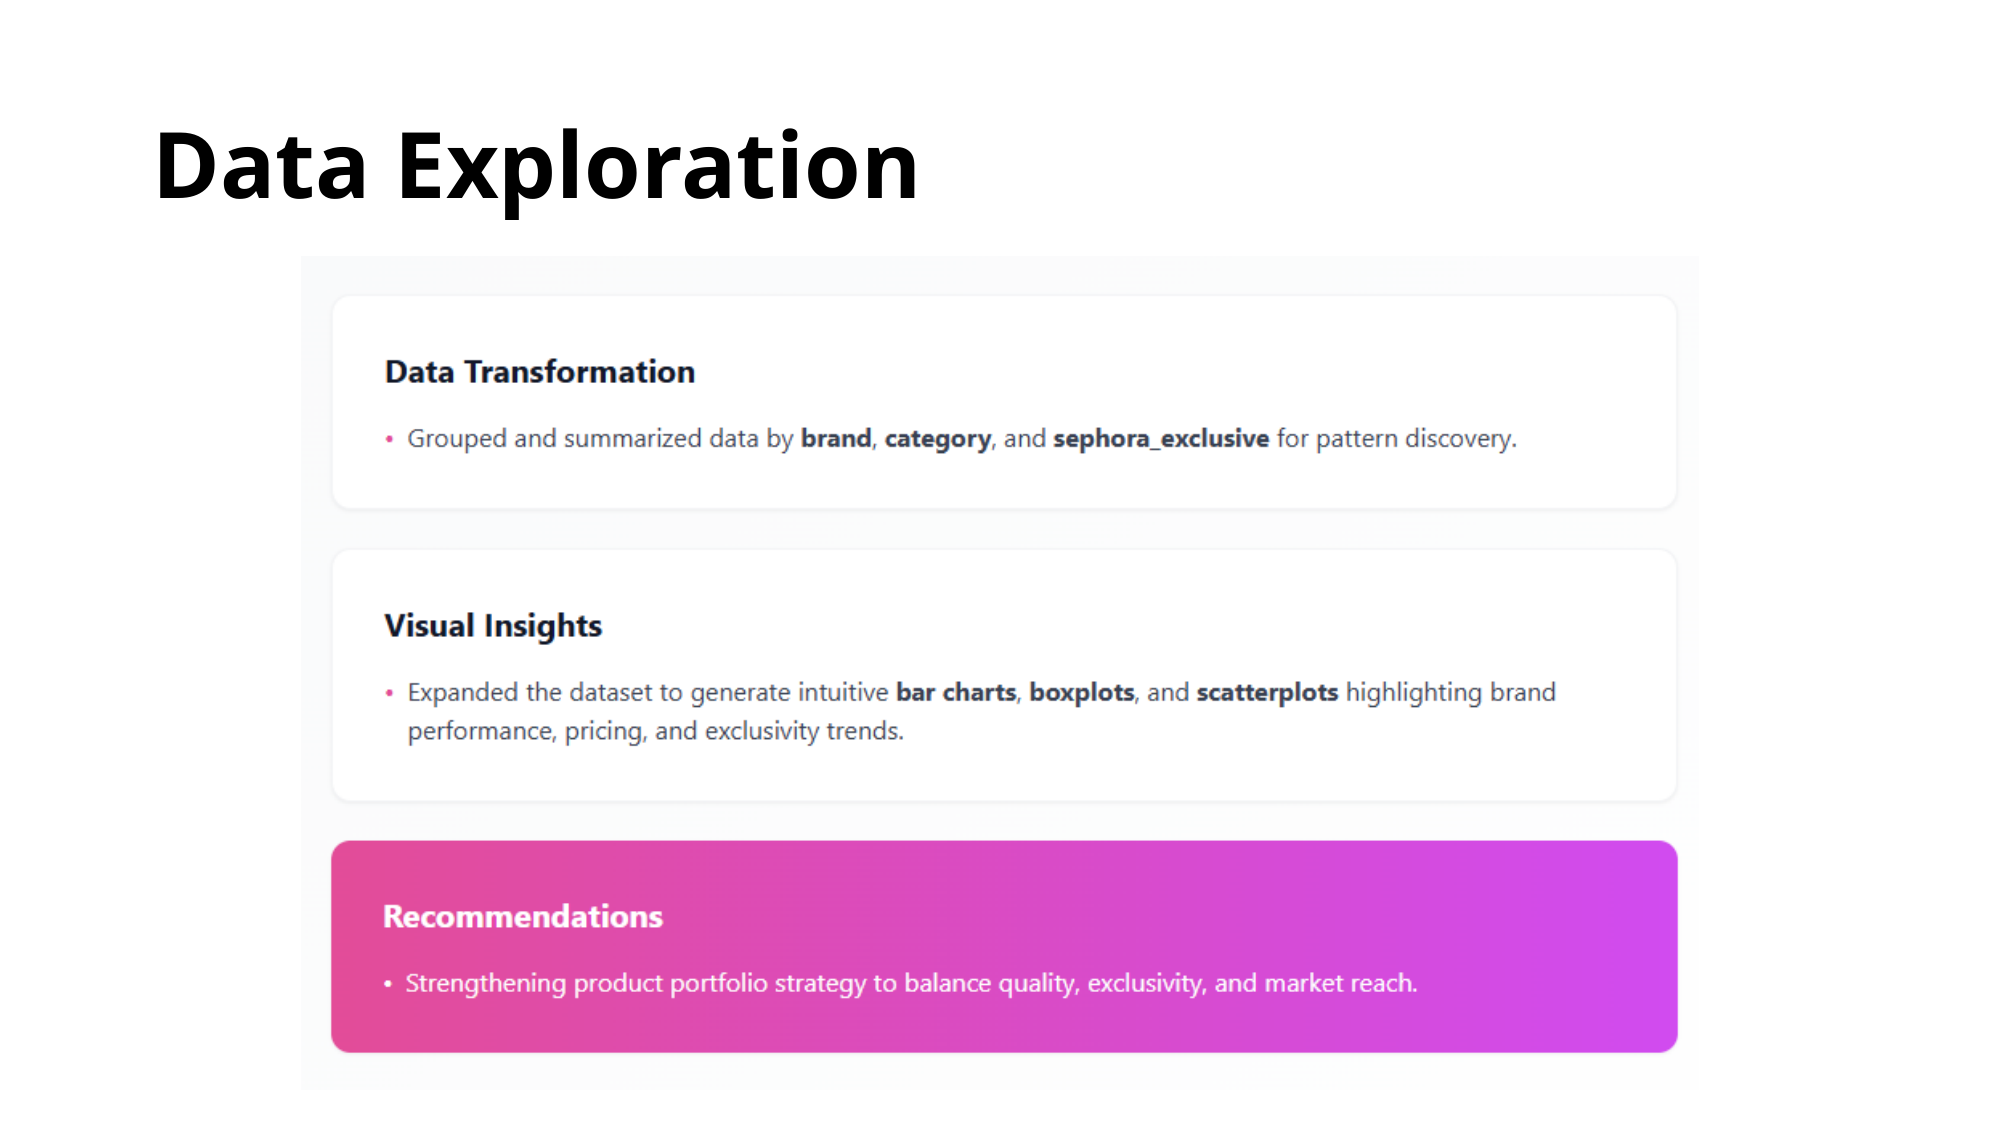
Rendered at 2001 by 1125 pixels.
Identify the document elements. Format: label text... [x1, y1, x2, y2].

title Data Exploration [137, 59, 1863, 278]
picture [300, 256, 1700, 1091]
